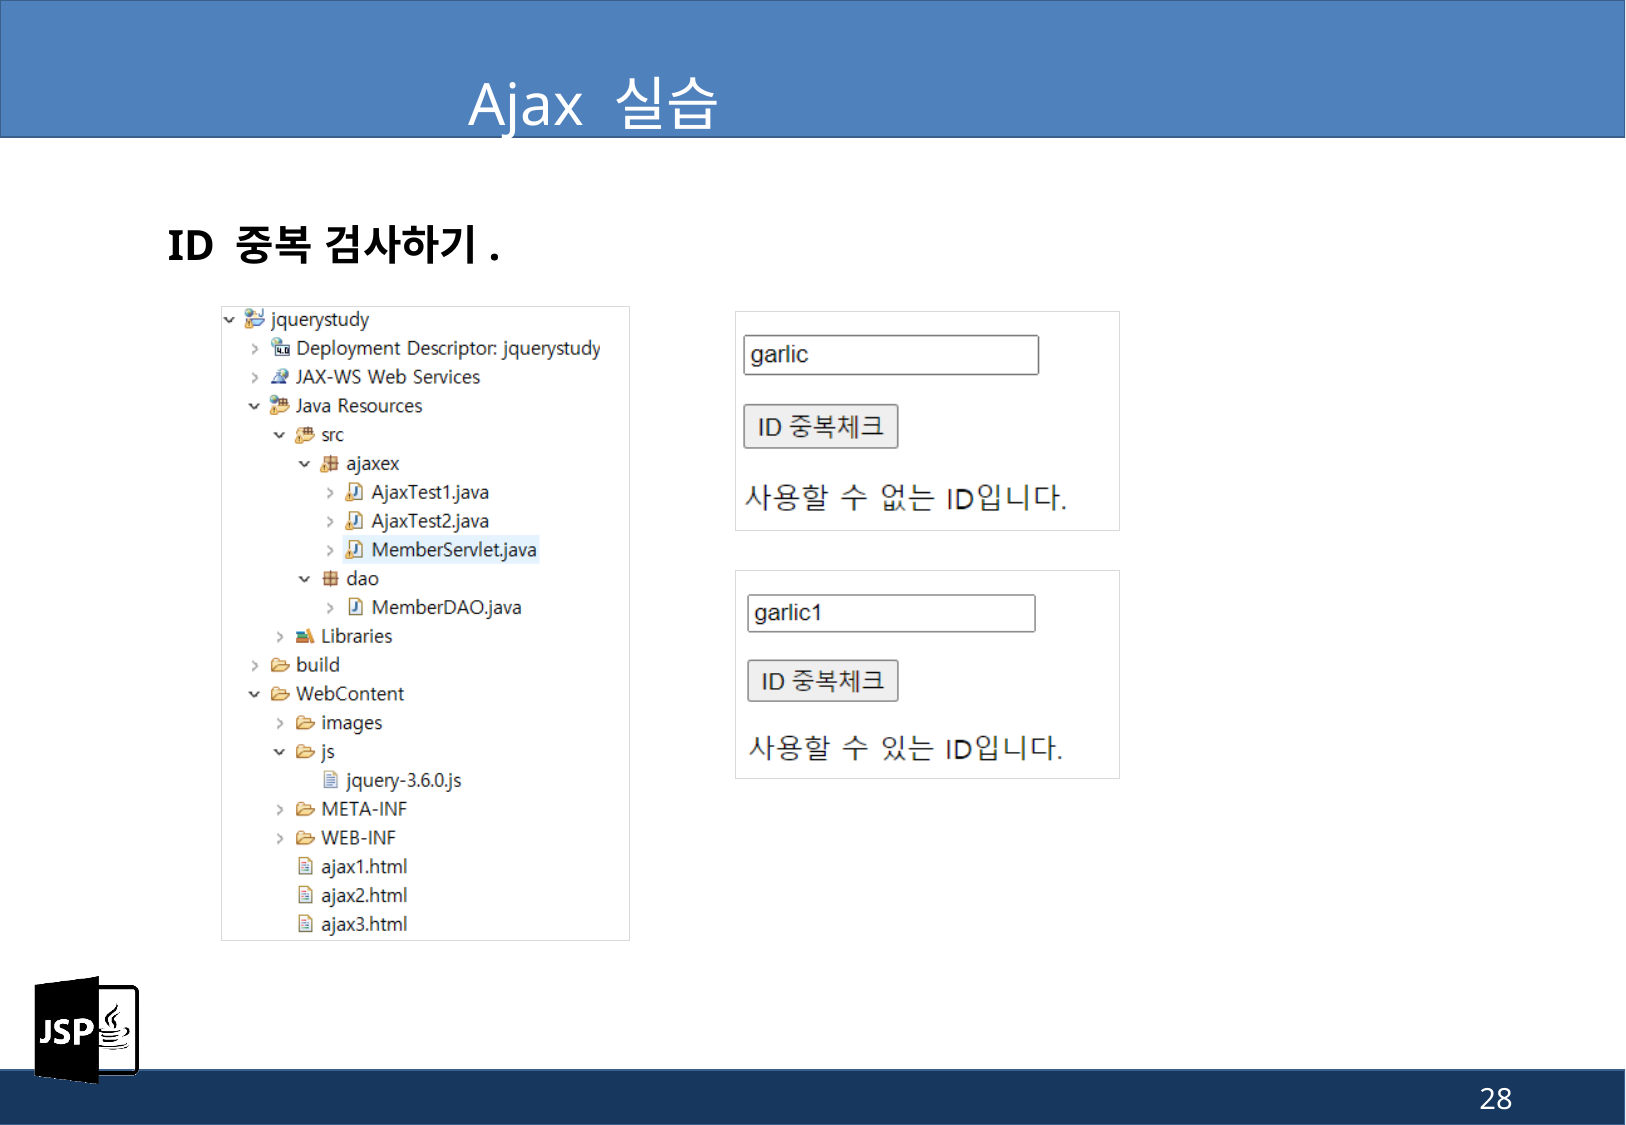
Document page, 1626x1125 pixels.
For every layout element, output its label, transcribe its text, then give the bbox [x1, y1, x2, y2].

title Ajax 실습 [68, 32, 1121, 173]
picture [734, 570, 1120, 779]
picture [734, 311, 1120, 531]
text_box ID 중복 검사하기. [142, 186, 1501, 276]
picture [221, 306, 630, 941]
picture [32, 976, 141, 1084]
slide_number 28 [1450, 1070, 1542, 1125]
